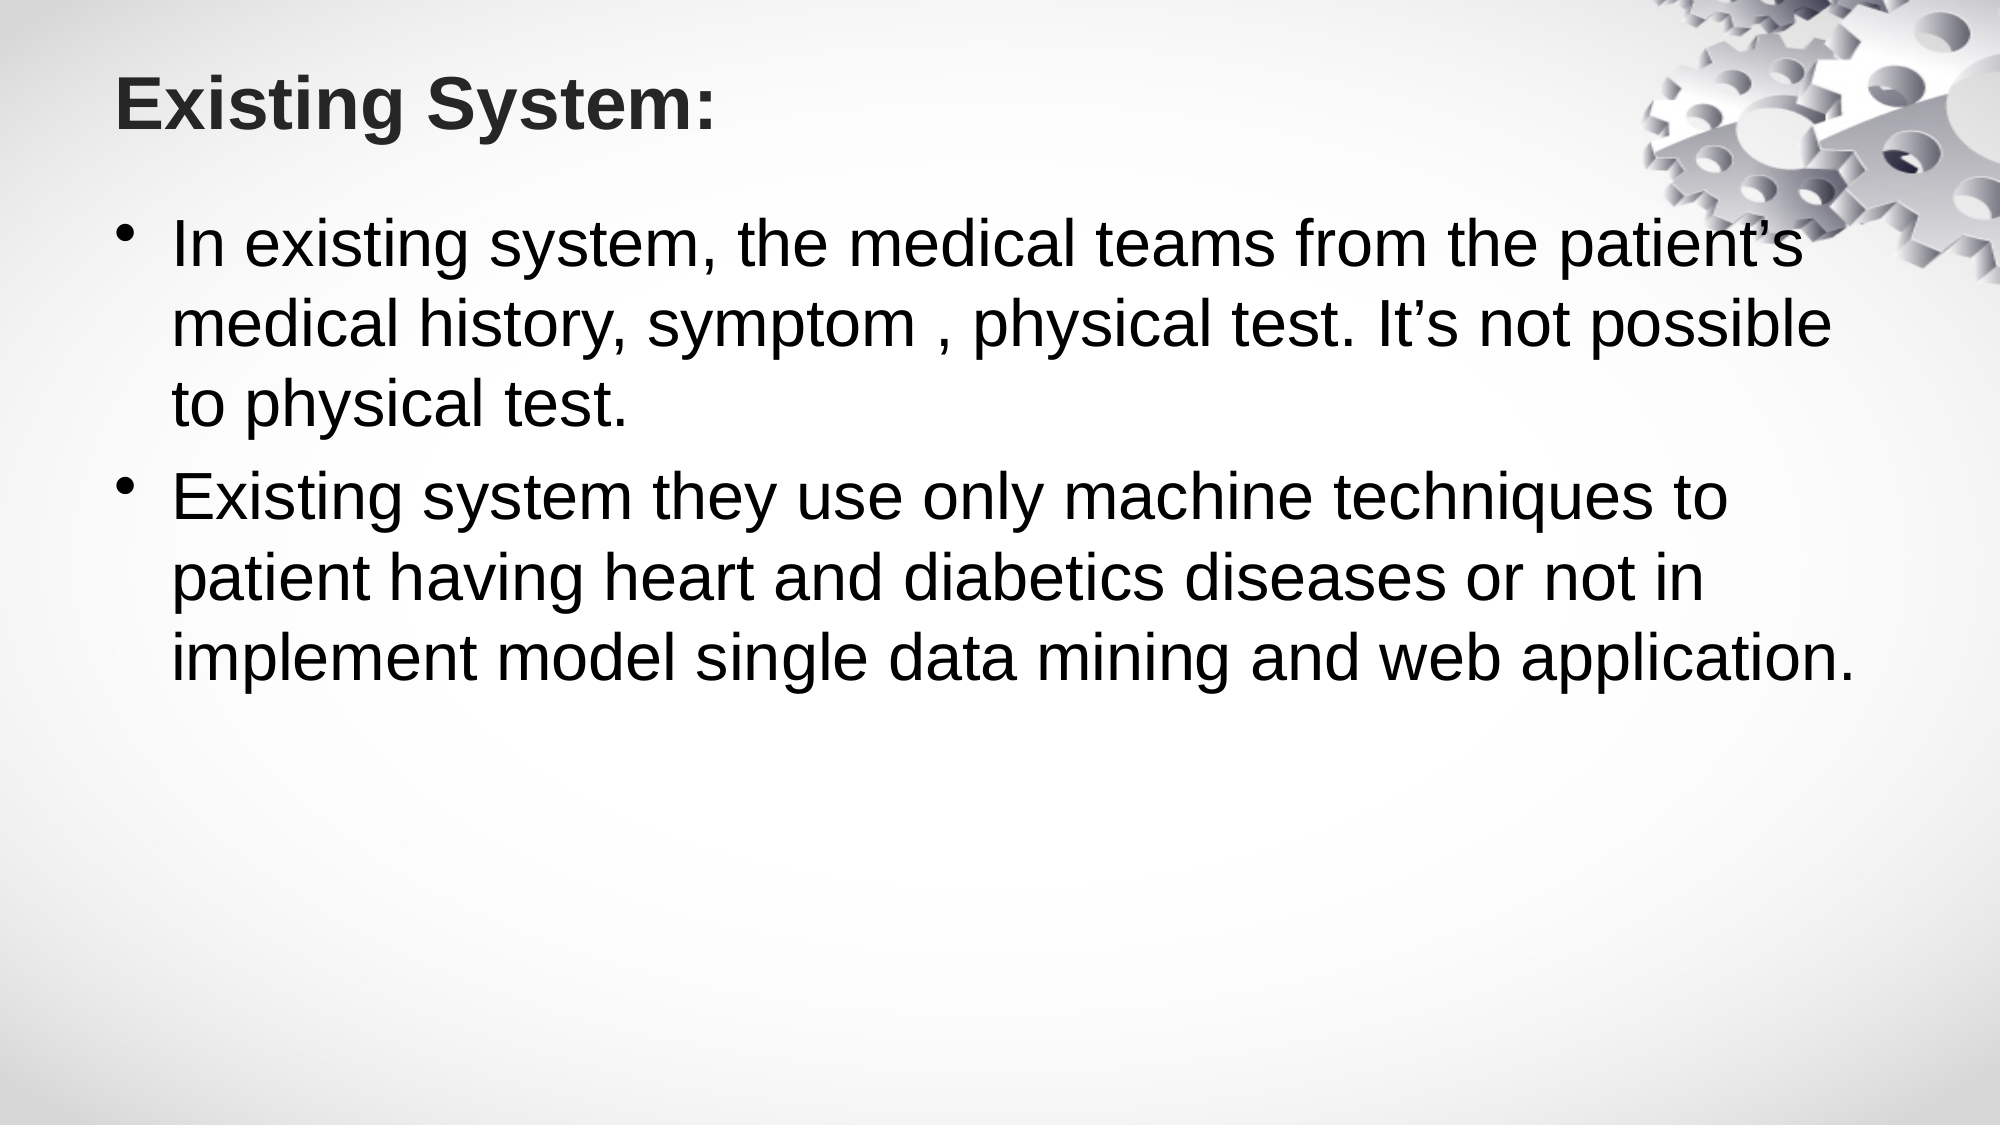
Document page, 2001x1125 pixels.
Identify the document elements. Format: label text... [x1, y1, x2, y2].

list In existing system, the medical teams from the patient’s medical history, symptom , physical test. It’s not possible to physical test. Existing system they use only machine techniques to patient having heart and diabetics diseases or not in implement model single data mining and web application. [99, 192, 1901, 1006]
title Existing System: [99, 96, 1901, 192]
picture [0, 0, 2000, 1125]
